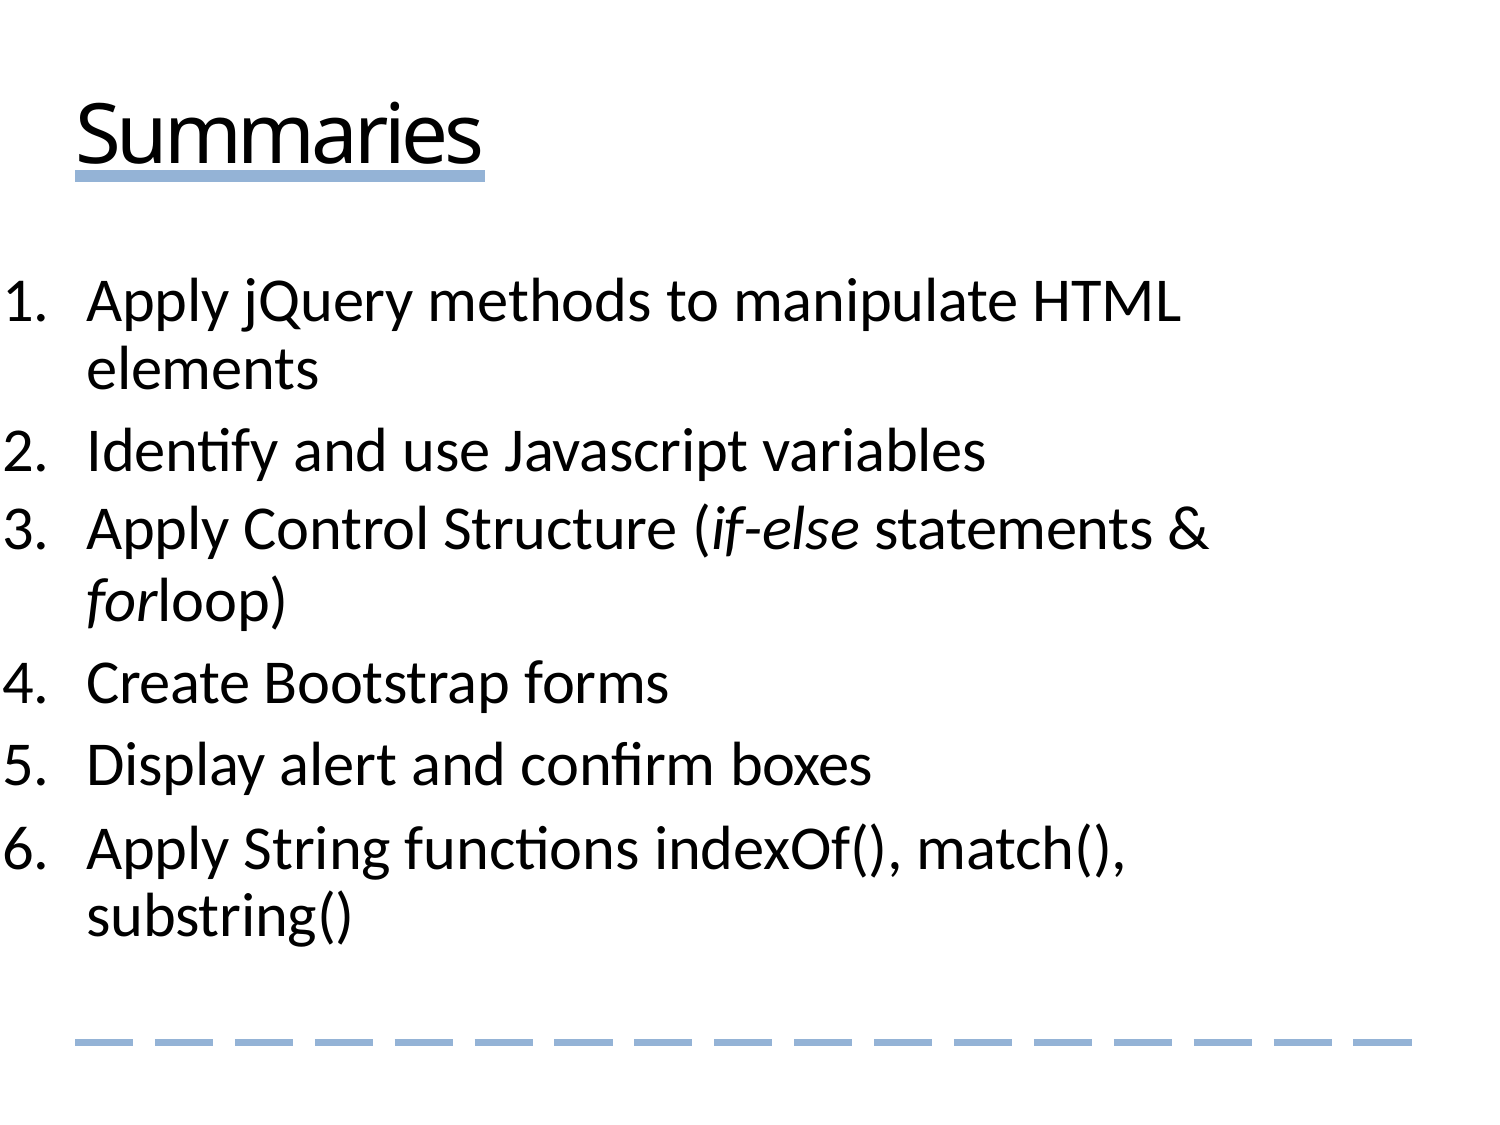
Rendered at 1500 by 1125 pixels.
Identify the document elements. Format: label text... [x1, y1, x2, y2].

text_box Apply jQuery methods to manipulate HTML elements Identify and use Javascript variables Apply Control Structure (if-else statements & forloop) Create Bootstrap forms Display alert and confirm boxes Apply String functions indexOf(), match(), substring() [0, 256, 1500, 950]
title Summaries [73, 34, 1428, 225]
